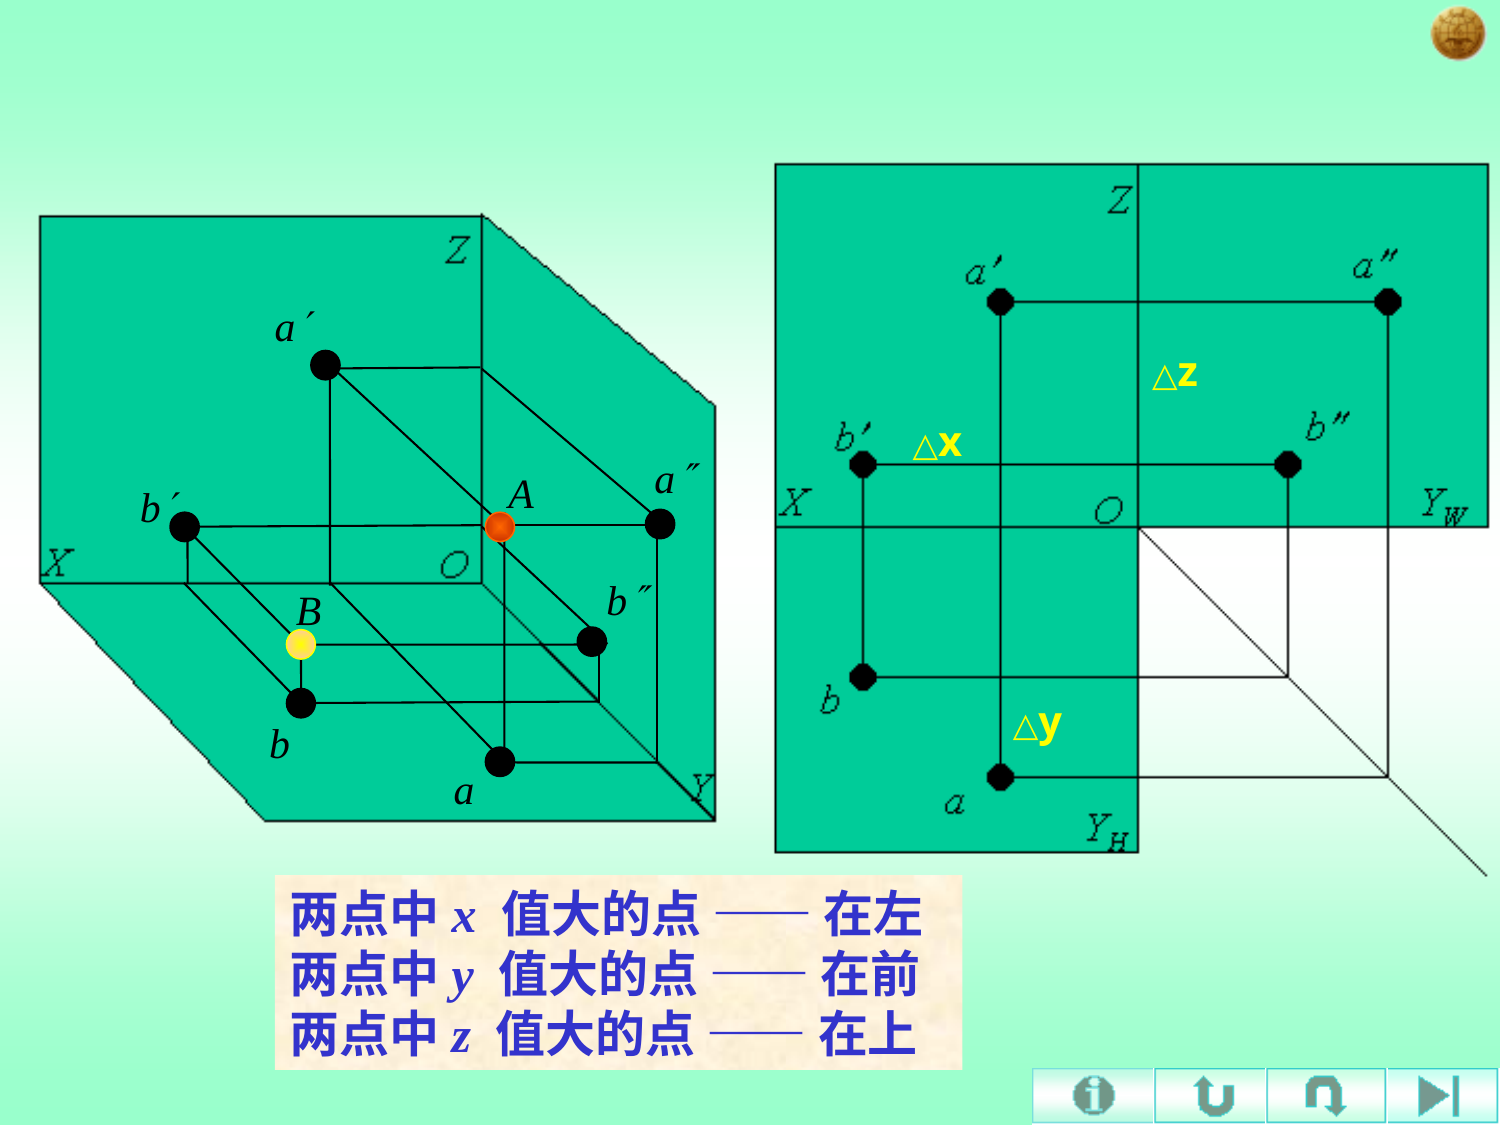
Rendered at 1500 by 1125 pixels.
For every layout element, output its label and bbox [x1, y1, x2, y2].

text_box [280, 576, 337, 660]
text_box [485, 458, 549, 542]
text_box [126, 473, 672, 774]
text_box [874, 337, 1238, 753]
picture [0, 0, 1500, 1125]
text_box [261, 292, 741, 821]
